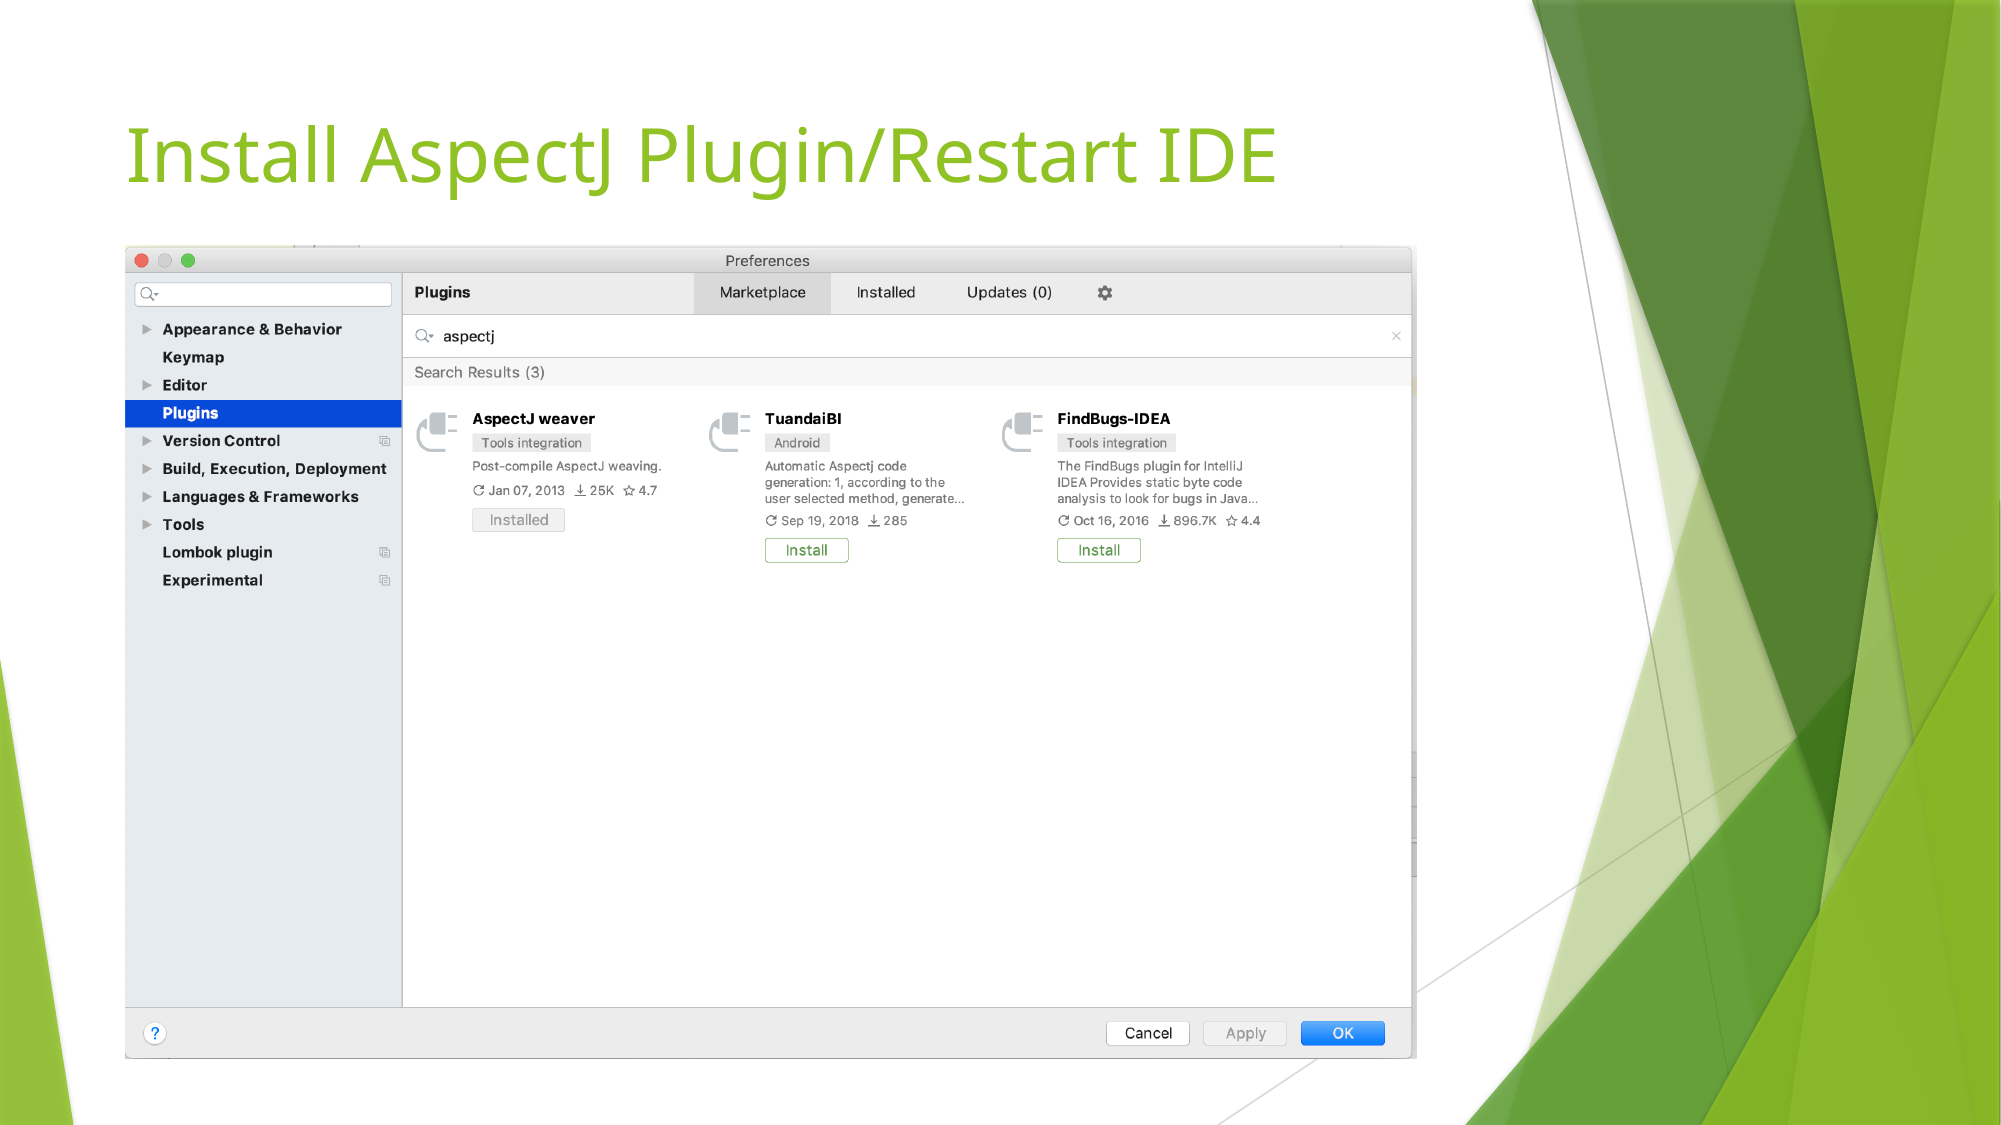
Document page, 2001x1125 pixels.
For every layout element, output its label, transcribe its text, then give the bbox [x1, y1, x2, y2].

picture [124, 244, 1417, 1060]
title Install AspectJ Plugin/Restart IDE [111, 99, 1522, 317]
